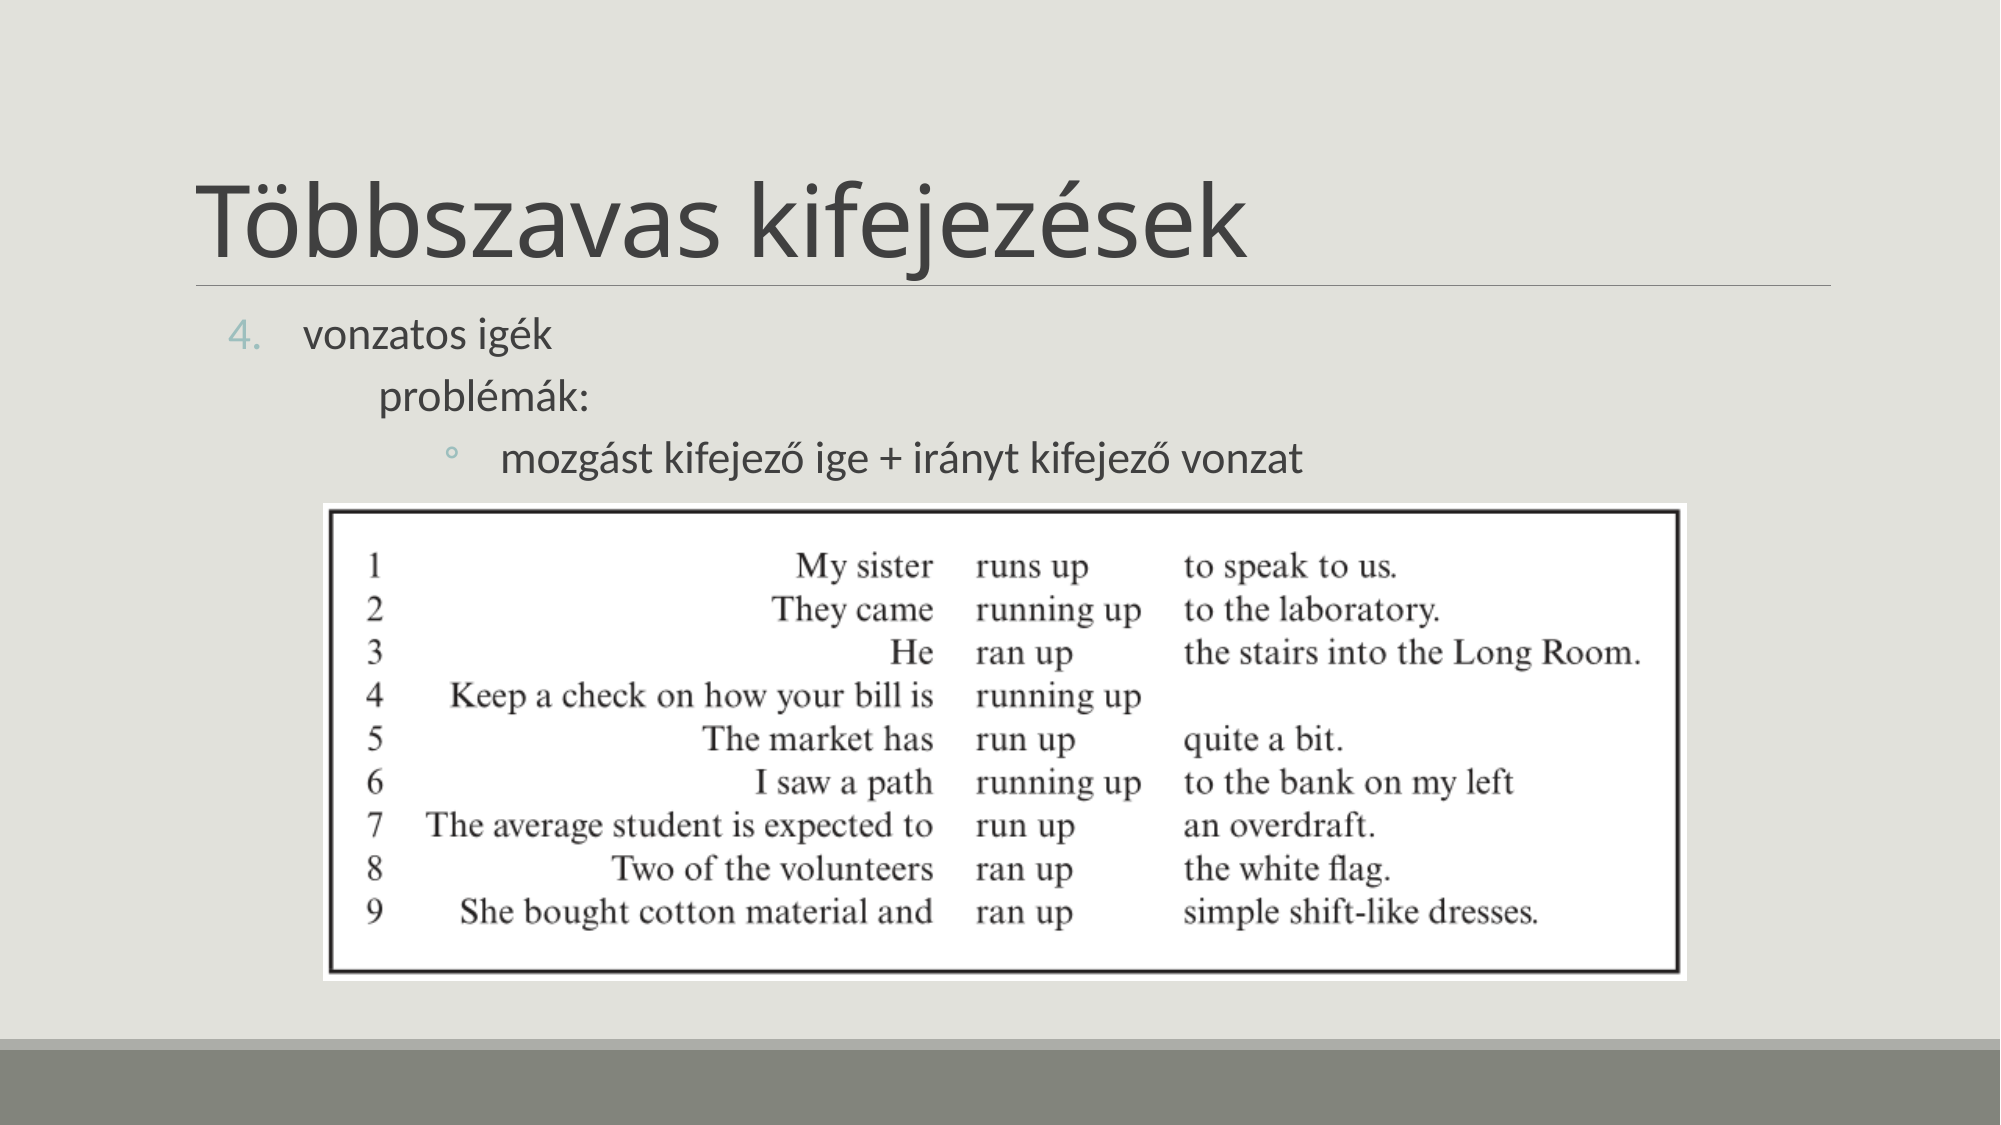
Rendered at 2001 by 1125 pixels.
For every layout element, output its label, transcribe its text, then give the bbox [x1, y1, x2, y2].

picture [323, 503, 1687, 982]
title Többszavas kifejezések [180, 47, 1830, 285]
list vonzatos igék problémák: mozgást kifejező ige + irányt kifejező vonzat [180, 302, 1830, 963]
